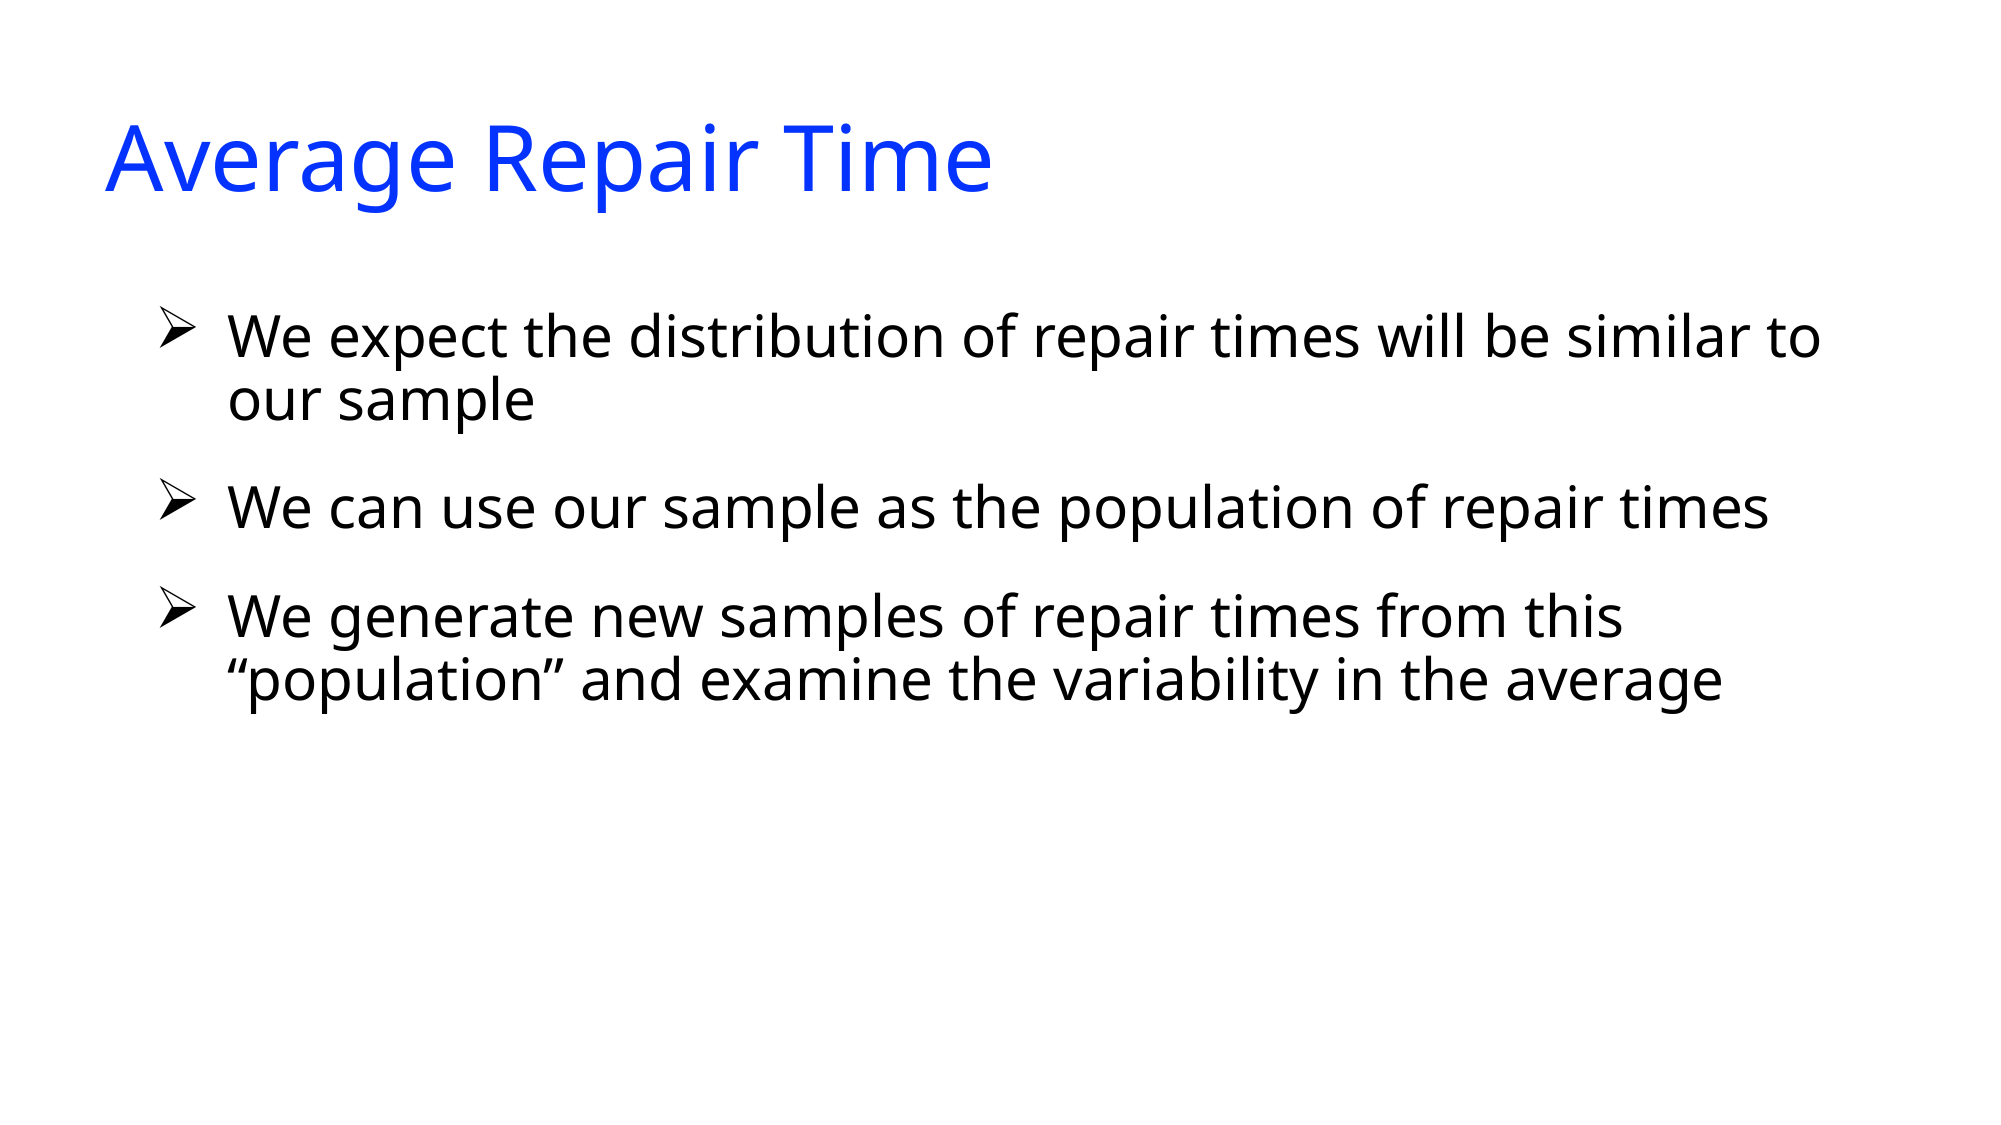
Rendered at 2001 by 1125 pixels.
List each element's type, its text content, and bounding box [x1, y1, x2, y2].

list We expect the distribution of repair times will be similar to our sample We can use our sample as the population of repair times We generate new samples of repair times from this “population” and examine the variability in the average [137, 299, 1863, 1014]
title Average Repair Time [90, 52, 1863, 271]
